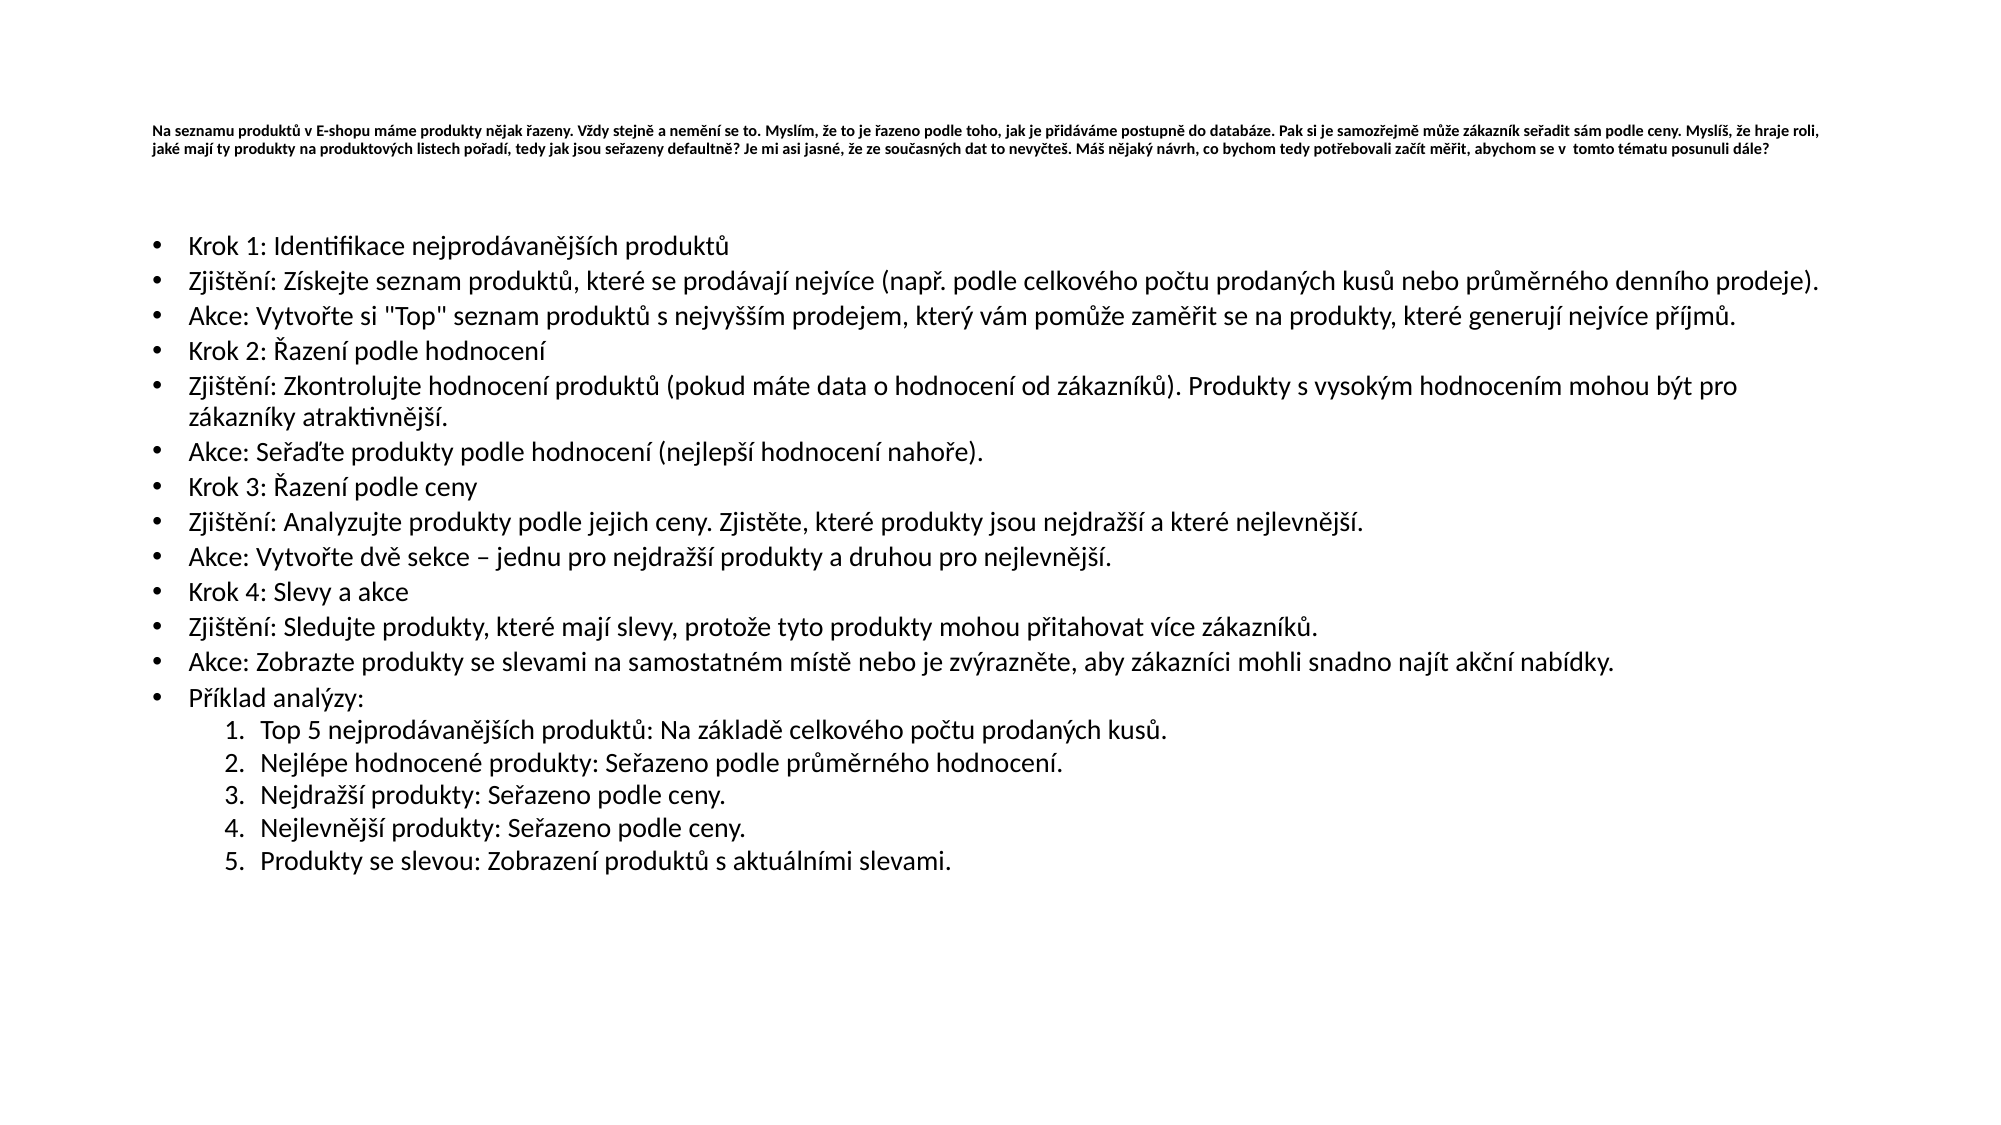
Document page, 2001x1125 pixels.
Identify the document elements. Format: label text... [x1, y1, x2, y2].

list Krok 1: Identifikace nejprodávanějších produktů Zjištění: Získejte seznam produktů, které se prodávají nejvíce (např. podle celkového počtu prodaných kusů nebo průměrného denního prodeje). Akce: Vytvořte si "Top" seznam produktů s nejvyšším prodejem, který vám pomůže zaměřit se na produkty, které generují nejvíce příjmů. Krok 2: Řazení podle hodnocení Zjištění: Zkontrolujte hodnocení produktů (pokud máte data o hodnocení od zákazníků). Produkty s vysokým hodnocením mohou být pro zákazníky atraktivnější. Akce: Seřaďte produkty podle hodnocení (nejlepší hodnocení nahoře). Krok 3: Řazení podle ceny Zjištění: Analyzujte produkty podle jejich ceny. Zjistěte, které produkty jsou nejdražší a které nejlevnější. Akce: Vytvořte dvě sekce – jednu pro nejdražší produkty a druhou pro nejlevnější. Krok 4: Slevy a akce Zjištění: Sledujte produkty, které mají slevy, protože tyto produkty mohou přitahovat více zákazníků. Akce: Zobrazte produkty se slevami na samostatném místě nebo je zvýrazněte, aby zákazníci mohli snadno najít akční nabídky. Příklad analýzy: Top 5 nejprodávanějších produktů: Na základě celkového počtu prodaných kusů. Nejlépe hodnocené produkty: Seřazeno podle průměrného hodnocení. Nejdražší produkty: Seřazeno podle ceny. Nejlevnější produkty: Seřazeno podle ceny. Produkty se slevou: Zobrazení produktů s aktuálními slevami. [137, 223, 1863, 938]
title Na seznamu produktů v E-shopu máme produkty nějak řazeny. Vždy stejně a nemění se to. Myslím, že to je řazeno podle toho, jak je přidáváme postupně do databáze. Pak si je samozřejmě může zákazník seřadit sám podle ceny. Myslíš, že hraje roli, jaké mají ty produkty na produktových listech pořadí, tedy jak jsou seřazeny defaultně? Je mi asi jasné, že ze současných dat to nevyčteš. Máš nějaký návrh, co bychom tedy potřebovali začít měřit, abychom se v tomto tématu posunuli dále? [137, 115, 1863, 188]
